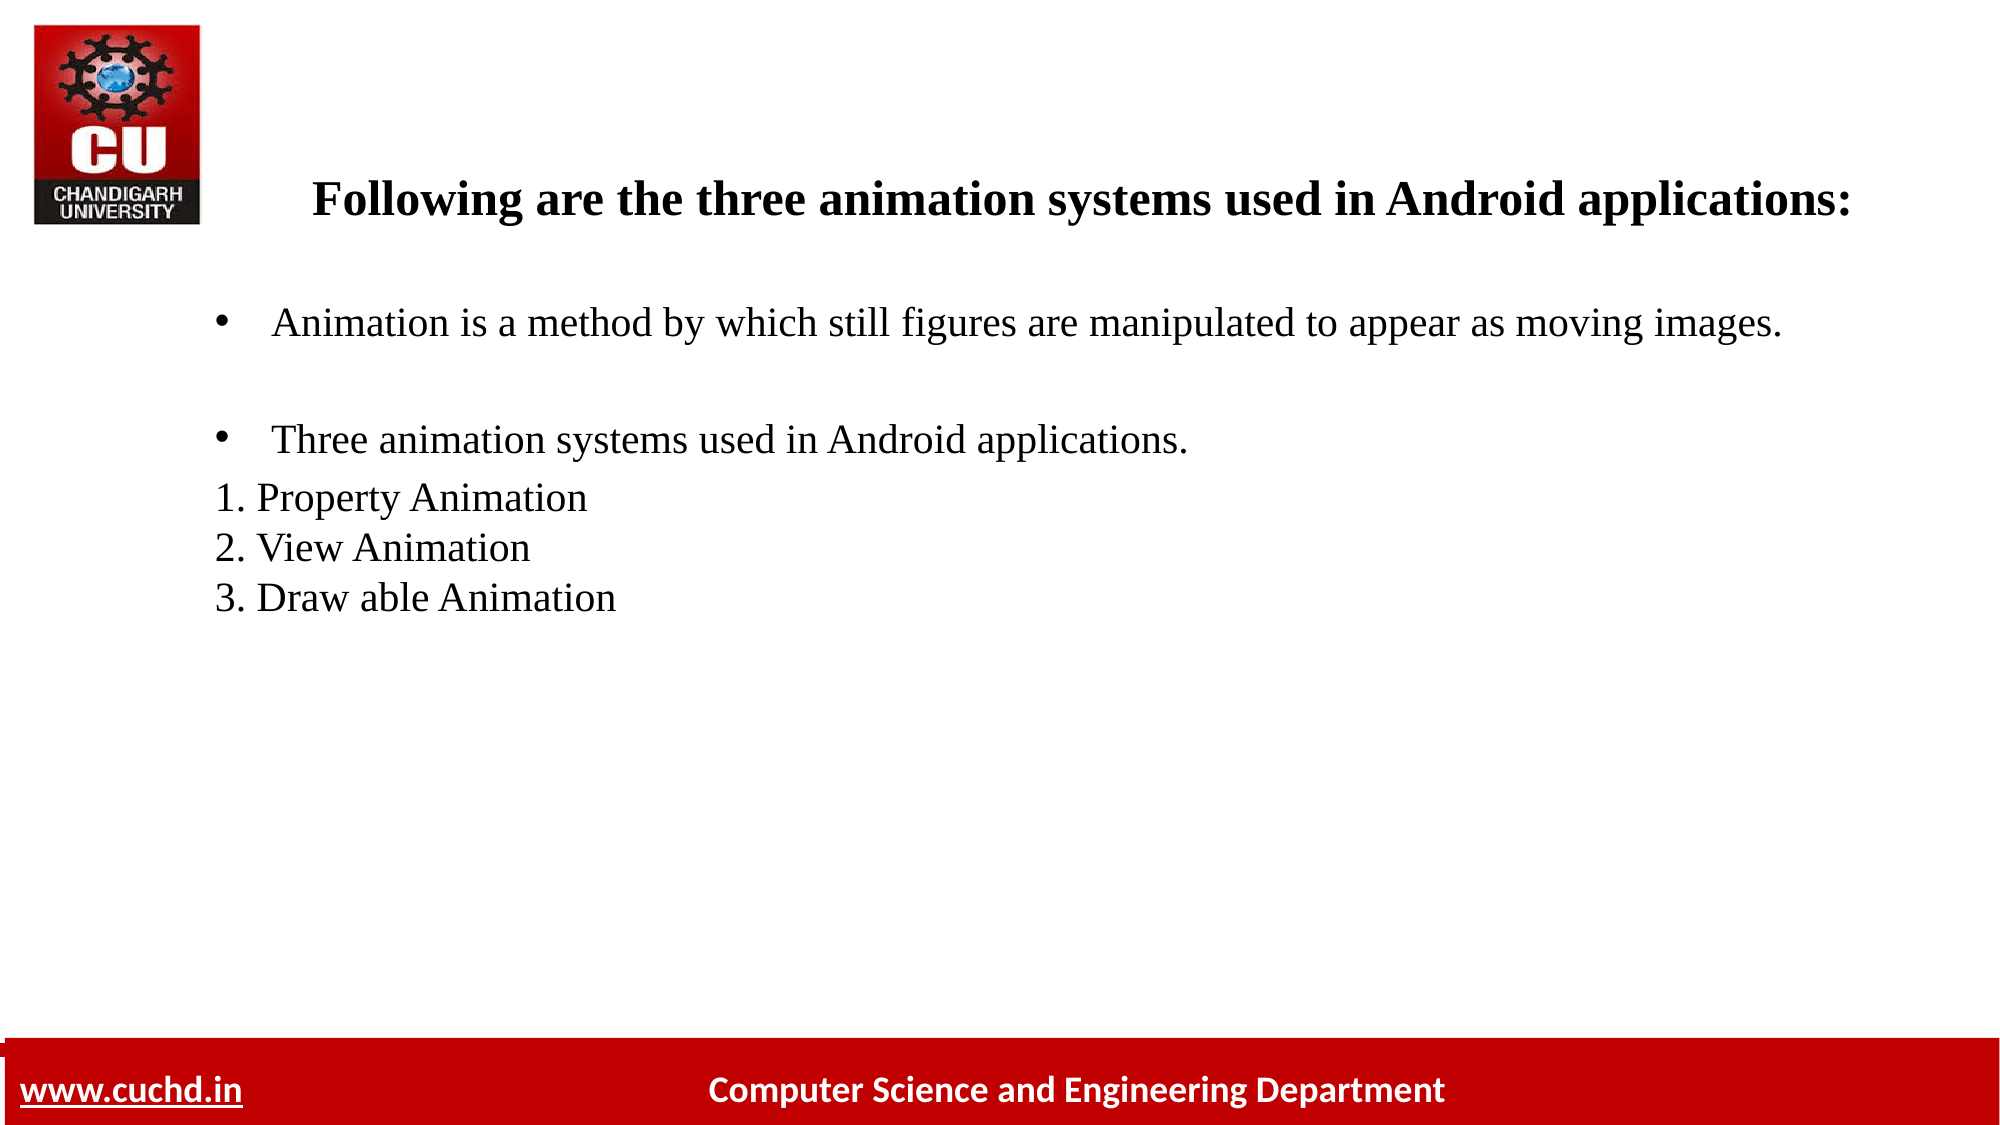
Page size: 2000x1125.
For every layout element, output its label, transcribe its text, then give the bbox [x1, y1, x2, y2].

list Animation is a method by which still figures are manipulated to appear as moving images. Three animation systems used in Android applications. 1. Property Animation 2. View Animation 3. Draw able Animation [199, 287, 1950, 1025]
title Following are the three animation systems used in Android applications: [216, 174, 1950, 275]
picture [33, 24, 202, 225]
